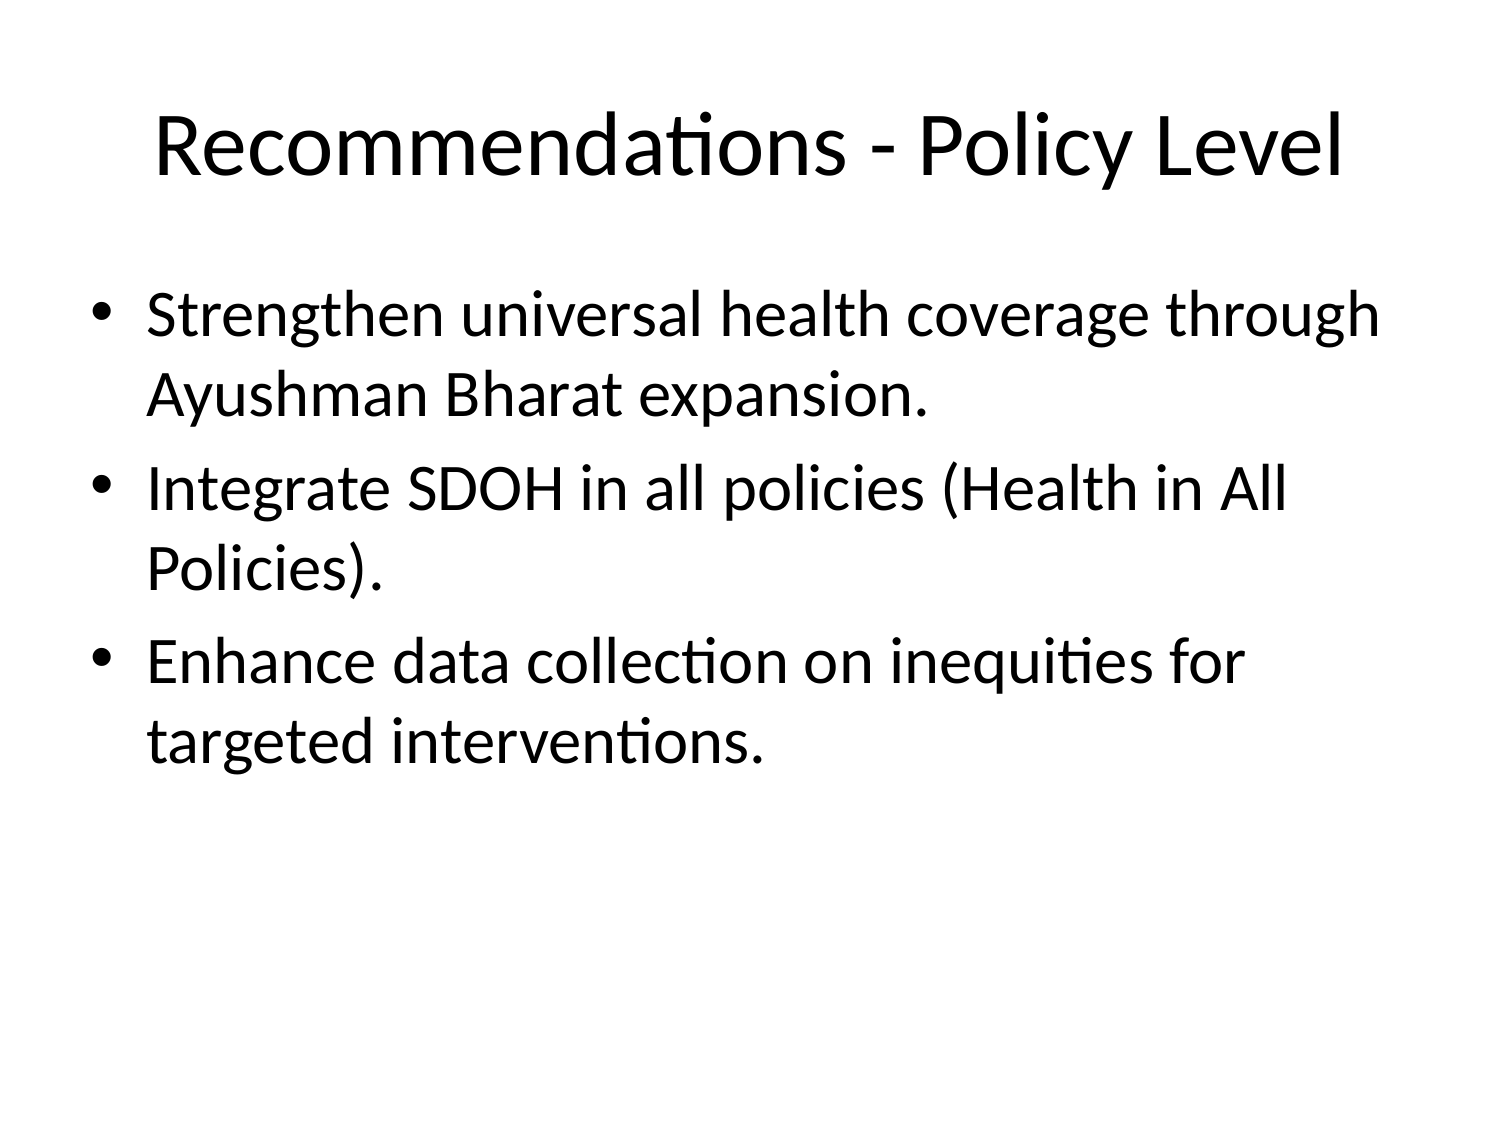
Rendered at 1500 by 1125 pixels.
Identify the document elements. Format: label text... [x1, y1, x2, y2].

title Recommendations - Policy Level [75, 45, 1425, 233]
list Strengthen universal health coverage through Ayushman Bharat expansion. Integrate SDOH in all policies (Health in All Policies). Enhance data collection on inequities for targeted interventions. [75, 262, 1425, 1005]
